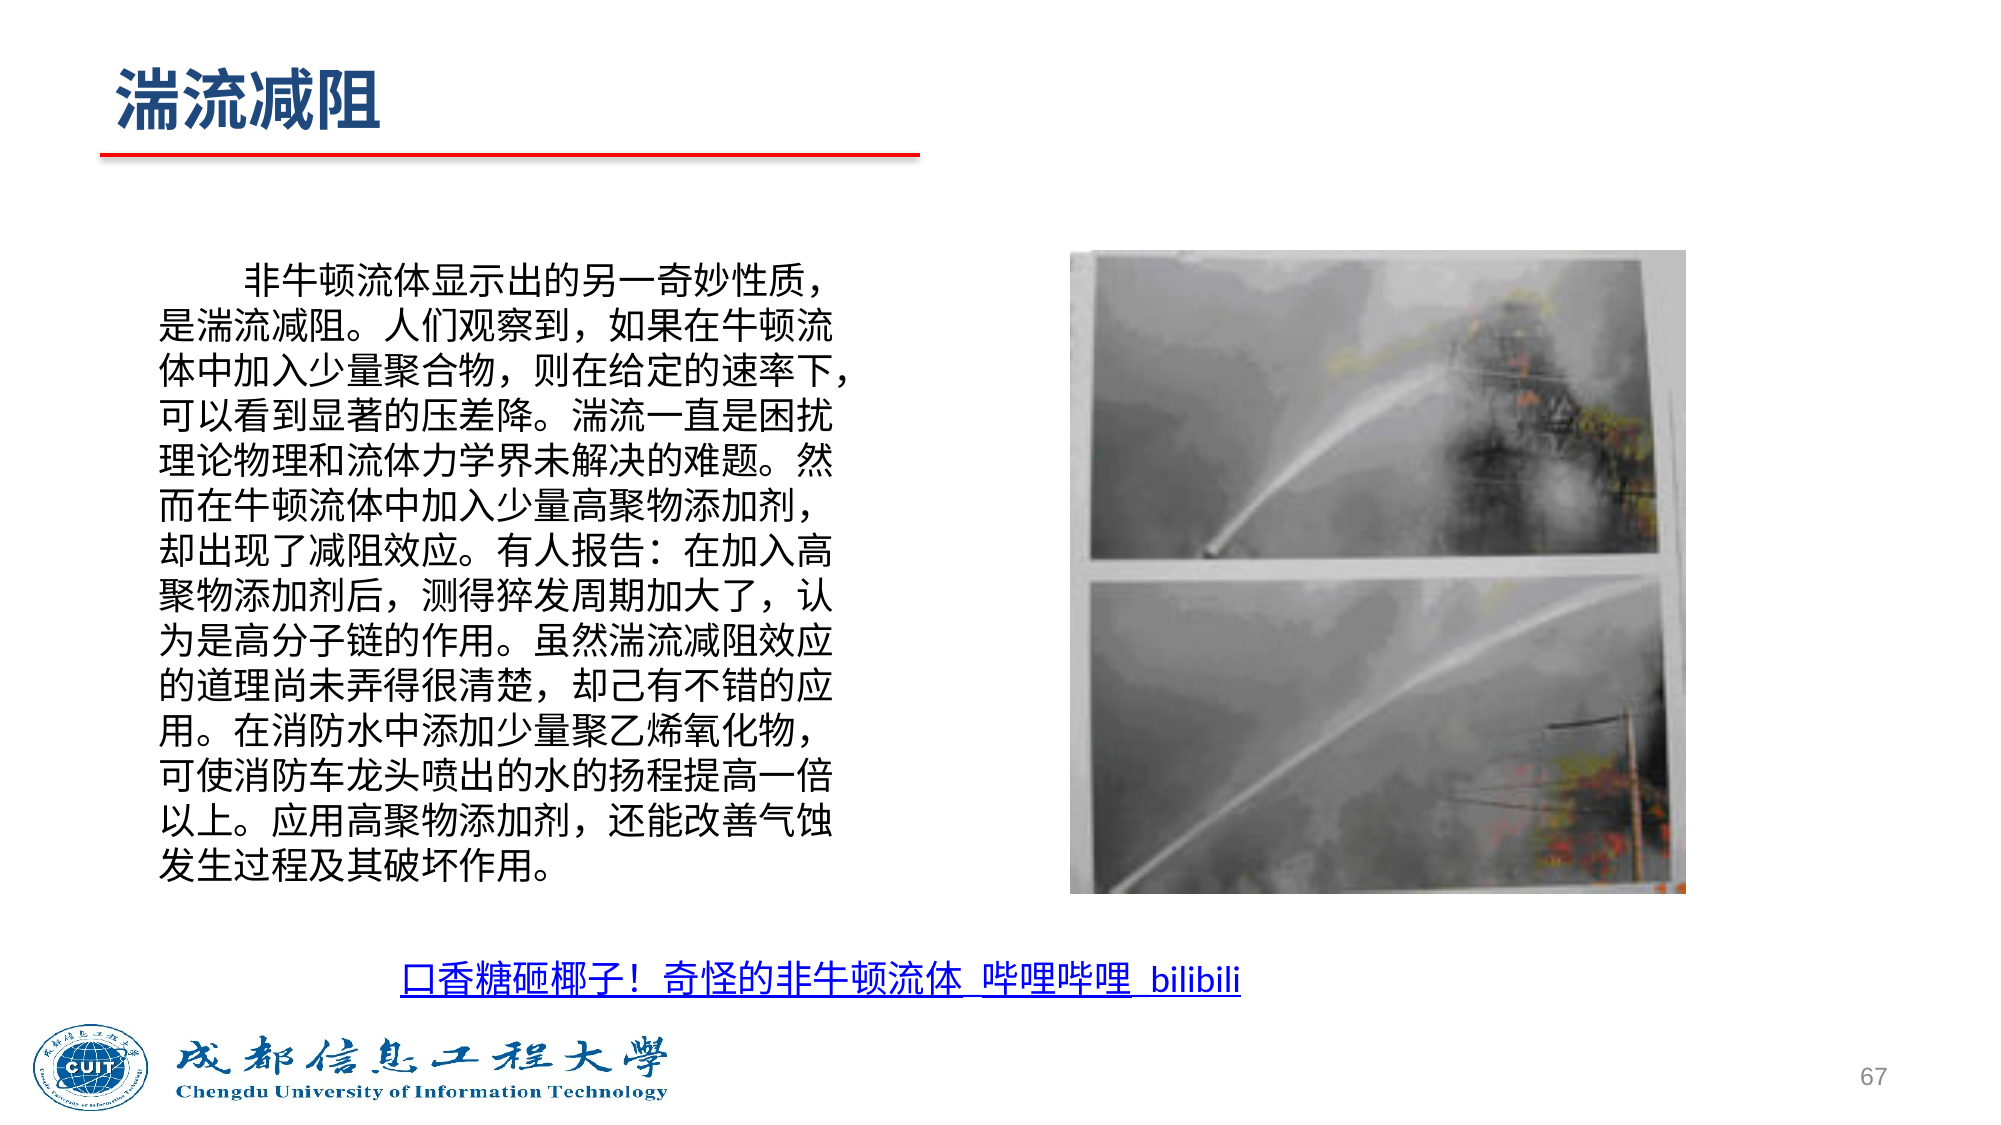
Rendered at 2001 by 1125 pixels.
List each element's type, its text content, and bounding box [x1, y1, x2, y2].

slide_number 67 [1702, 1045, 1904, 1106]
title 湍流减阻 [99, 45, 1900, 150]
picture [1070, 249, 1686, 894]
text_box 非牛顿流体显示出的另一奇妙性质，是湍流减阻。人们观察到，如果在牛顿流体中加入少量聚合物，则在给定的速率下，可以看到显著的压差降。湍流一直是困扰理论物理和流体力学界未解决的难题。然而在牛顿流体中加入少量高聚物添加剂，却出现了减阻效应。有人报告：在加入高聚物添加剂后，测得猝发周期加大了，认为是高分子链的作用。虽然湍流减阻效应的道理尚未弄得很清楚，却己有不错的应用。在消防水中添加少量聚乙烯氧化物，可使消防车龙头喷出的水的扬程提高一倍以上。应用高聚物添加剂，还能改善气蚀发生过程及其破坏作用。 [143, 250, 877, 895]
picture [33, 1024, 667, 1111]
text_box 口香糖砸椰子！奇怪的非牛顿流体_哔哩哔哩_bilibili [385, 947, 1591, 1017]
